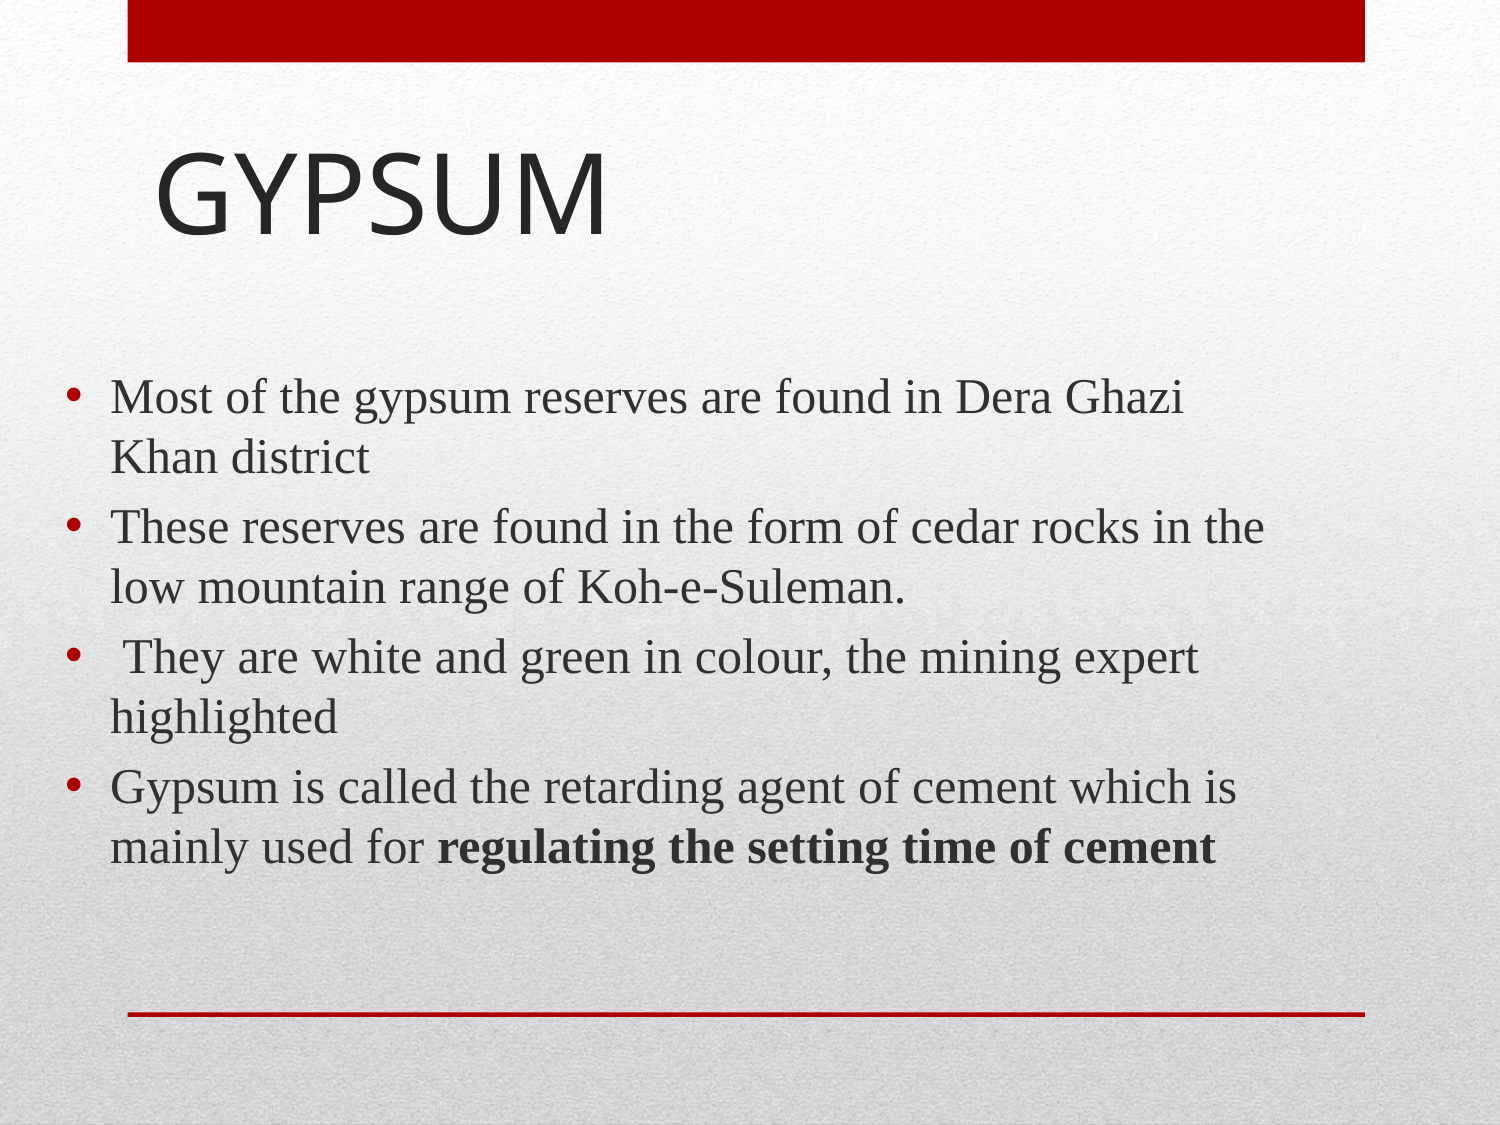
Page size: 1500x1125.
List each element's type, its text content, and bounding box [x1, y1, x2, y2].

title GYPSUM [137, 2, 1250, 265]
list Most of the gypsum reserves are found in Dera Ghazi Khan district These reserves are found in the form of cedar rocks in the low mountain range of Koh-e-Suleman. They are white and green in colour, the mining expert highlighted Gypsum is called the retarding agent of cement which is mainly used for regulating the setting time of cement [50, 299, 1288, 938]
